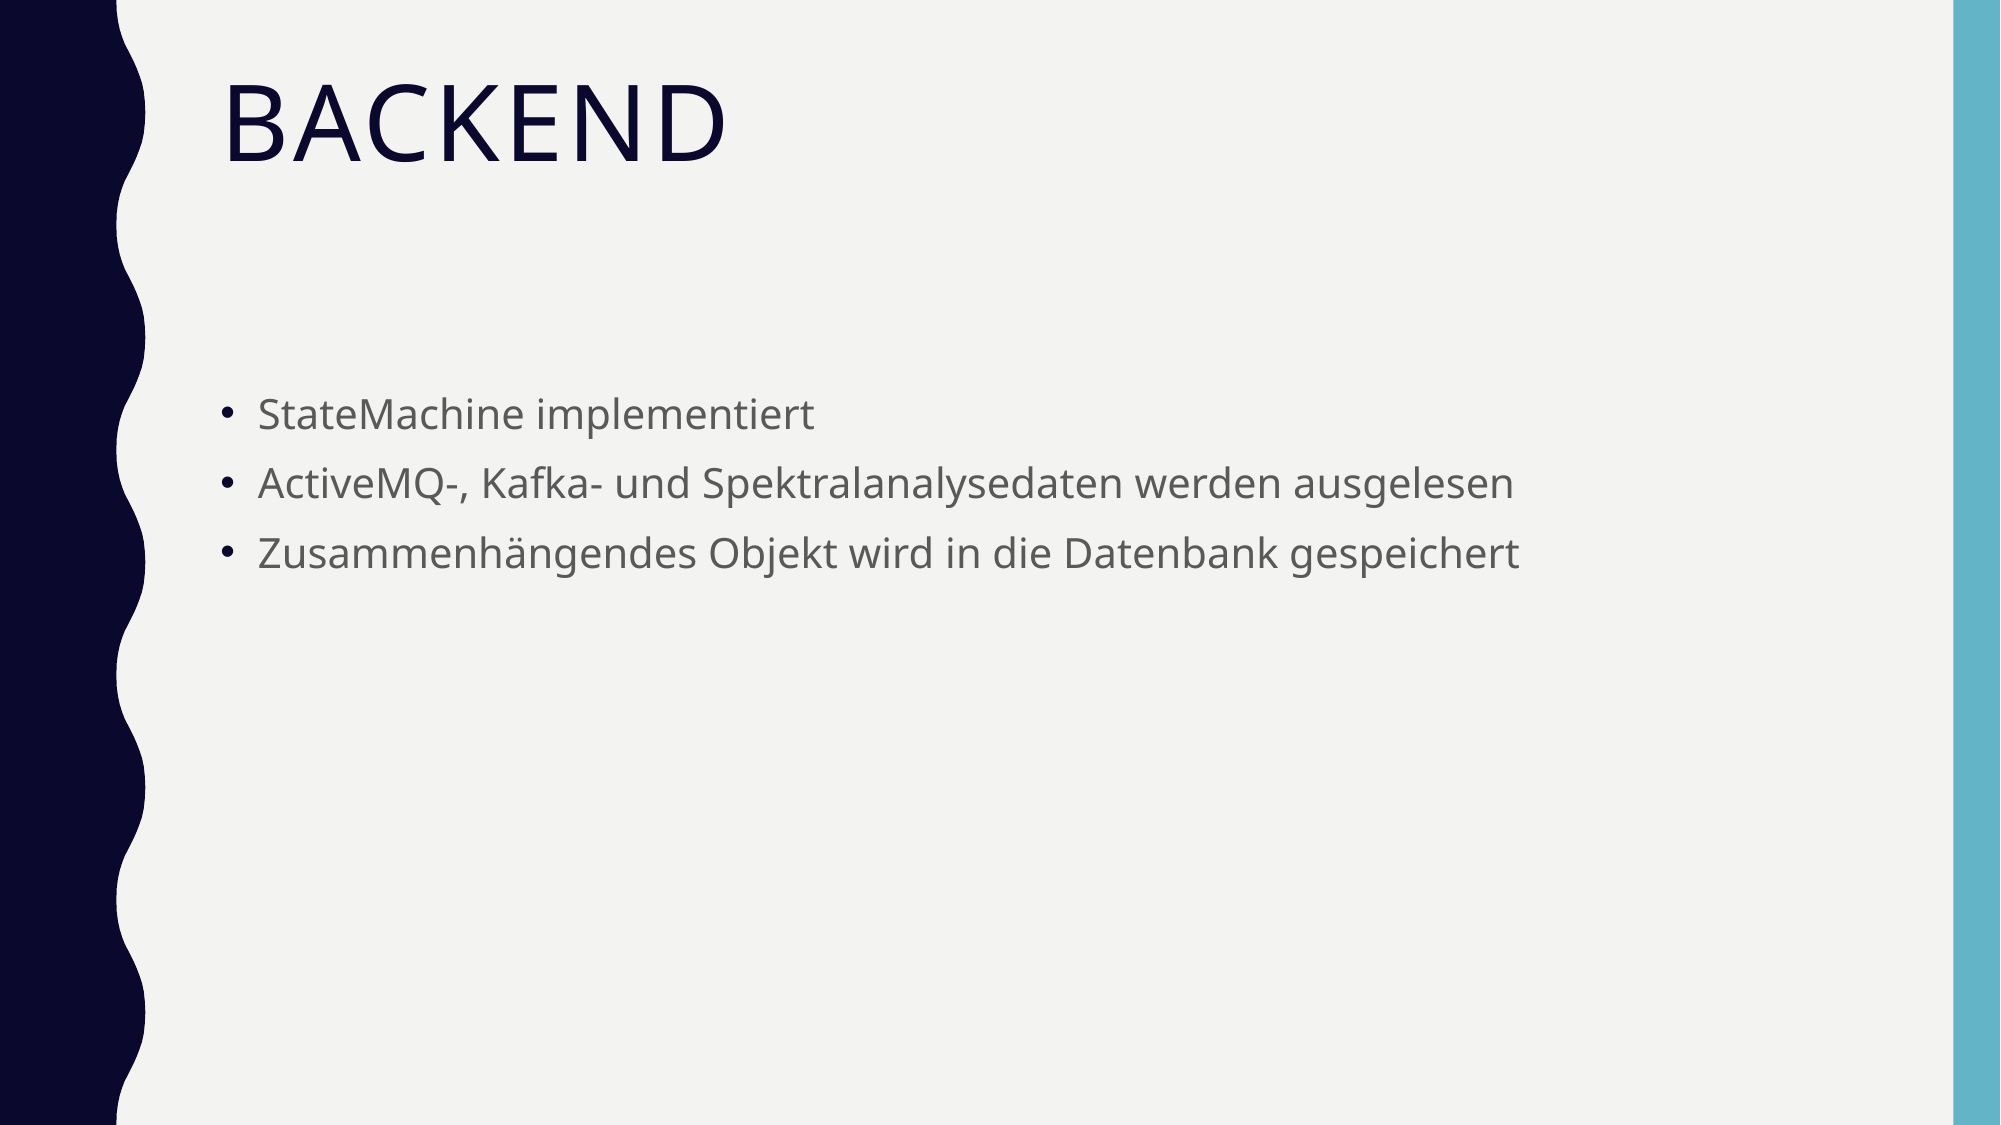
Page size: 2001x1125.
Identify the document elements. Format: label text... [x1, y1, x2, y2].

title Backend [205, 62, 1875, 308]
list StateMachine implementiert ActiveMQ-, Kafka- und Spektralanalysedaten werden ausgelesen Zusammenhängendes Objekt wird in die Datenbank gespeichert [205, 375, 1875, 965]
